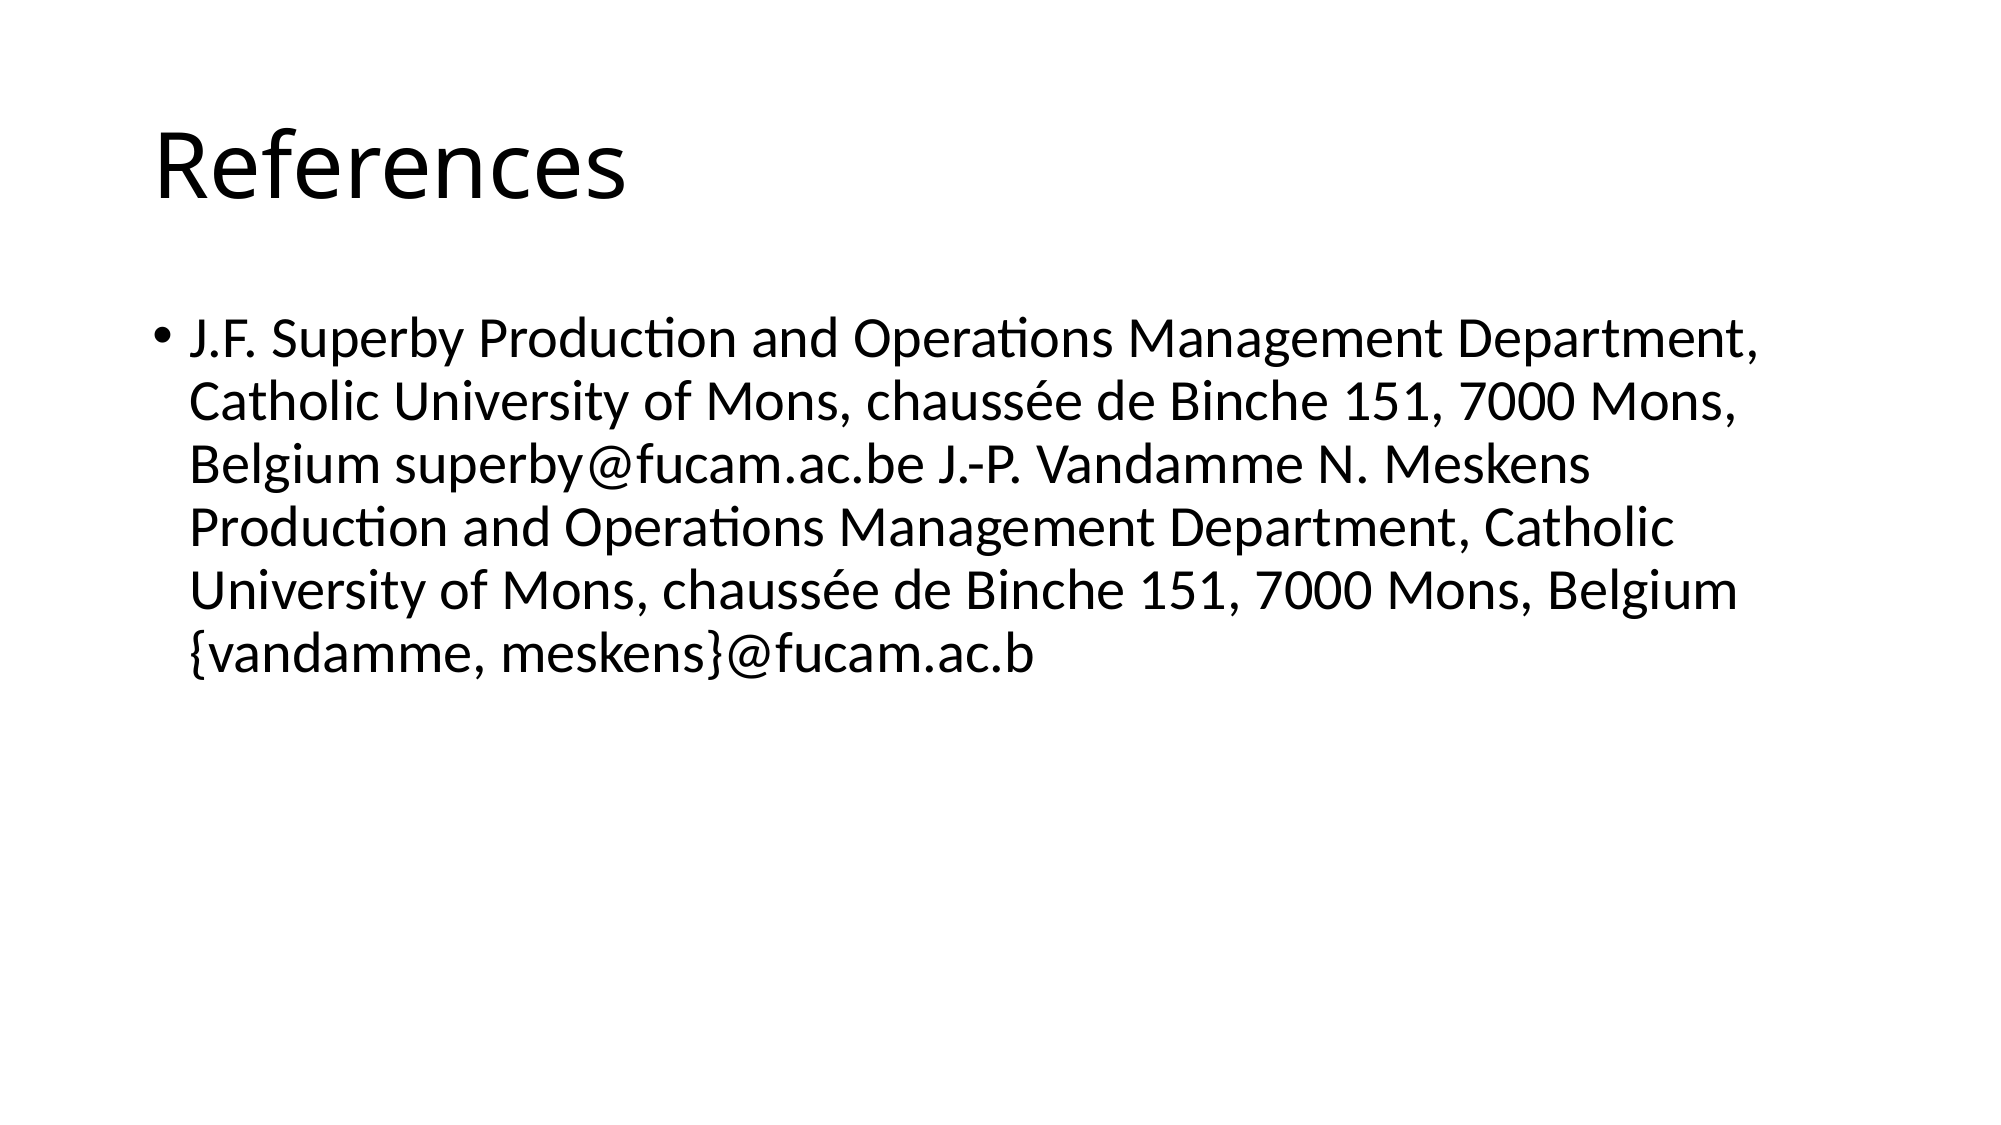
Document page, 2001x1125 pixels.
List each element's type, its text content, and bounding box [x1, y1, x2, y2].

title References [137, 59, 1863, 278]
list J.F. Superby Production and Operations Management Department, Catholic University of Mons, chaussée de Binche 151, 7000 Mons, Belgium superby@fucam.ac.be J.-P. Vandamme N. Meskens Production and Operations Management Department, Catholic University of Mons, chaussée de Binche 151, 7000 Mons, Belgium {vandamme, meskens}@fucam.ac.b [137, 299, 1863, 1014]
